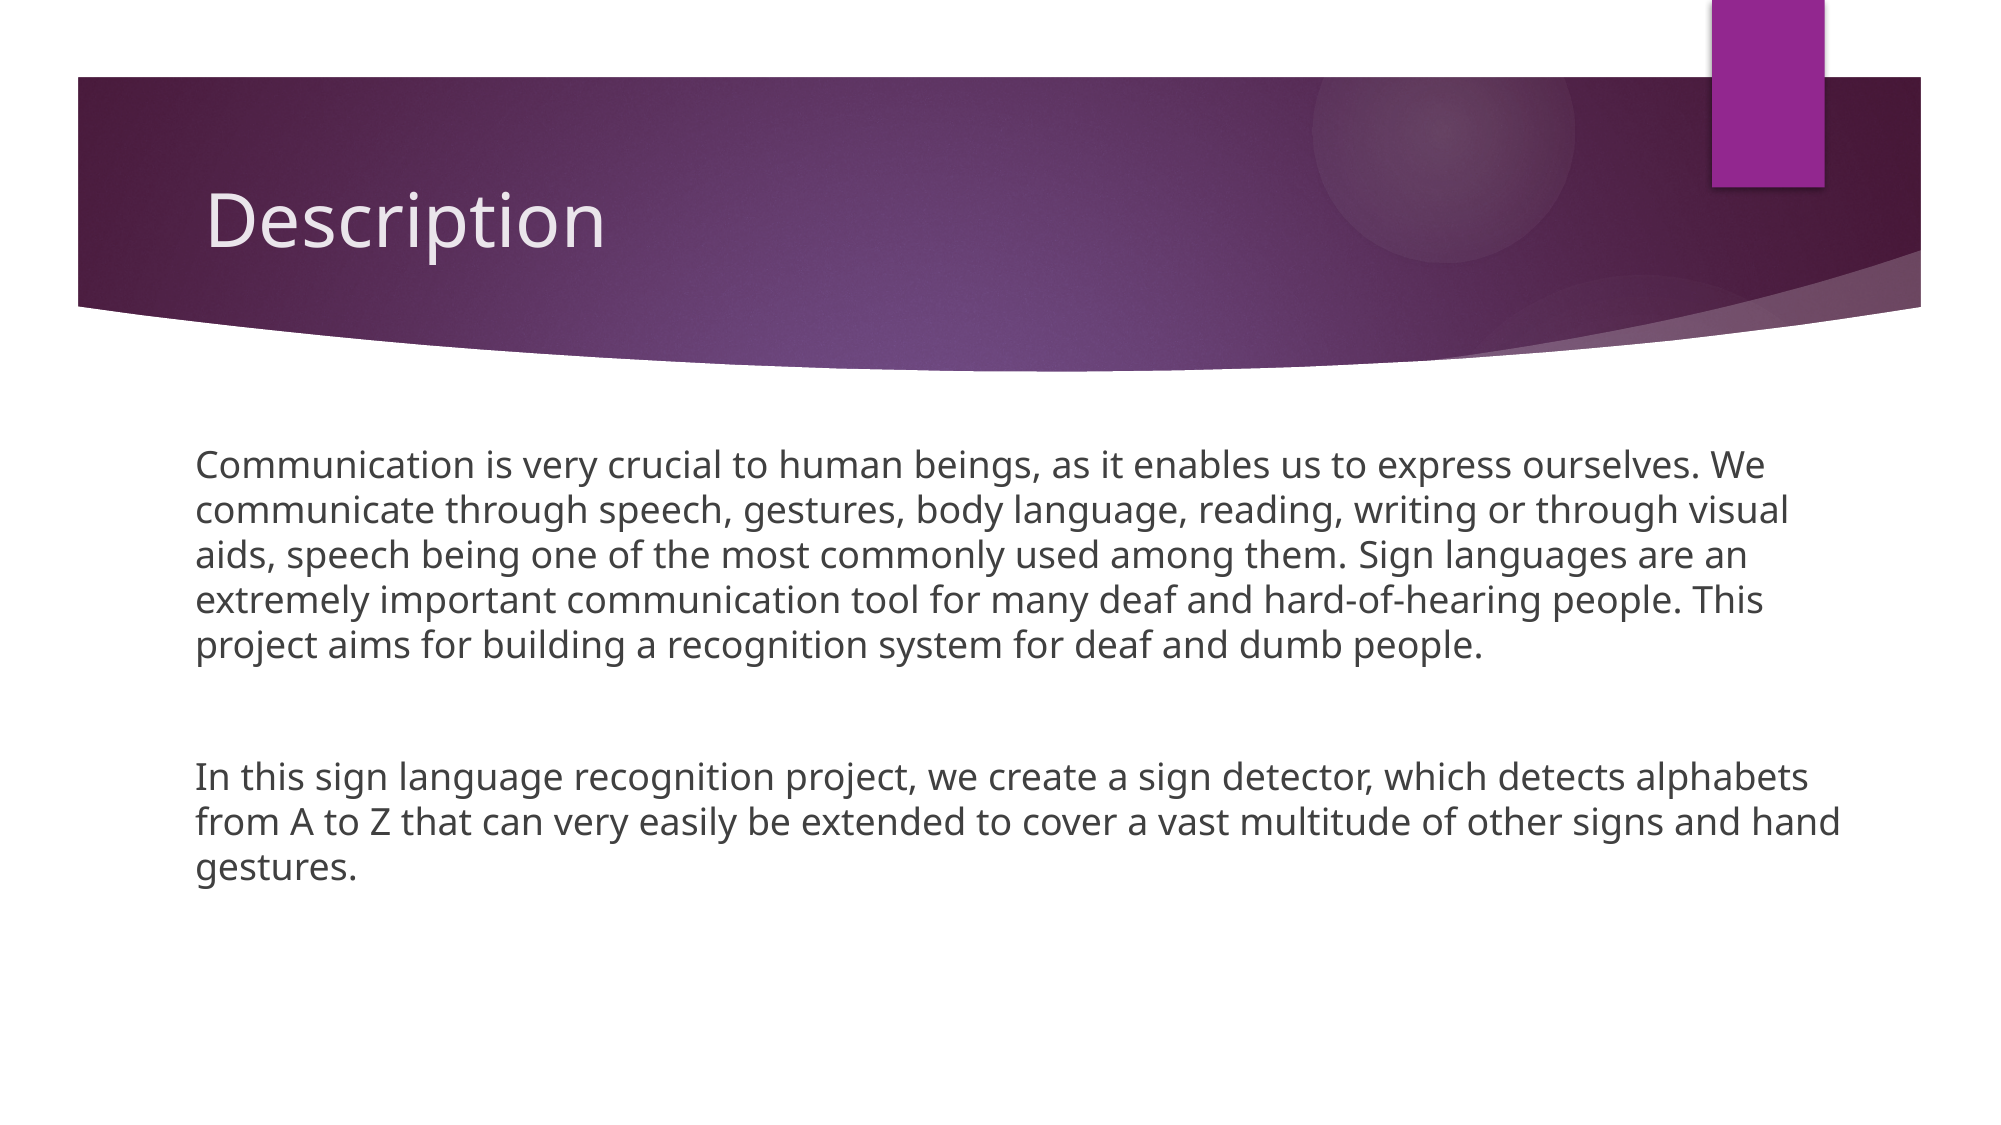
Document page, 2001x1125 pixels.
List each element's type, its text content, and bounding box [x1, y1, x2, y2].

list Communication is very crucial to human beings, as it enables us to express ourselves. We communicate through speech, gestures, body language, reading, writing or through visual aids, speech being one of the most commonly used among them. Sign languages are an extremely important communication tool for many deaf and hard-of-hearing people. This project aims for building a recognition system for deaf and dumb people. In this sign language recognition project, we create a sign detector, which detects alphabets from A to Z that can very easily be extended to cover a vast multitude of other signs and hand gestures. [180, 433, 1877, 994]
title Description [189, 159, 1627, 276]
